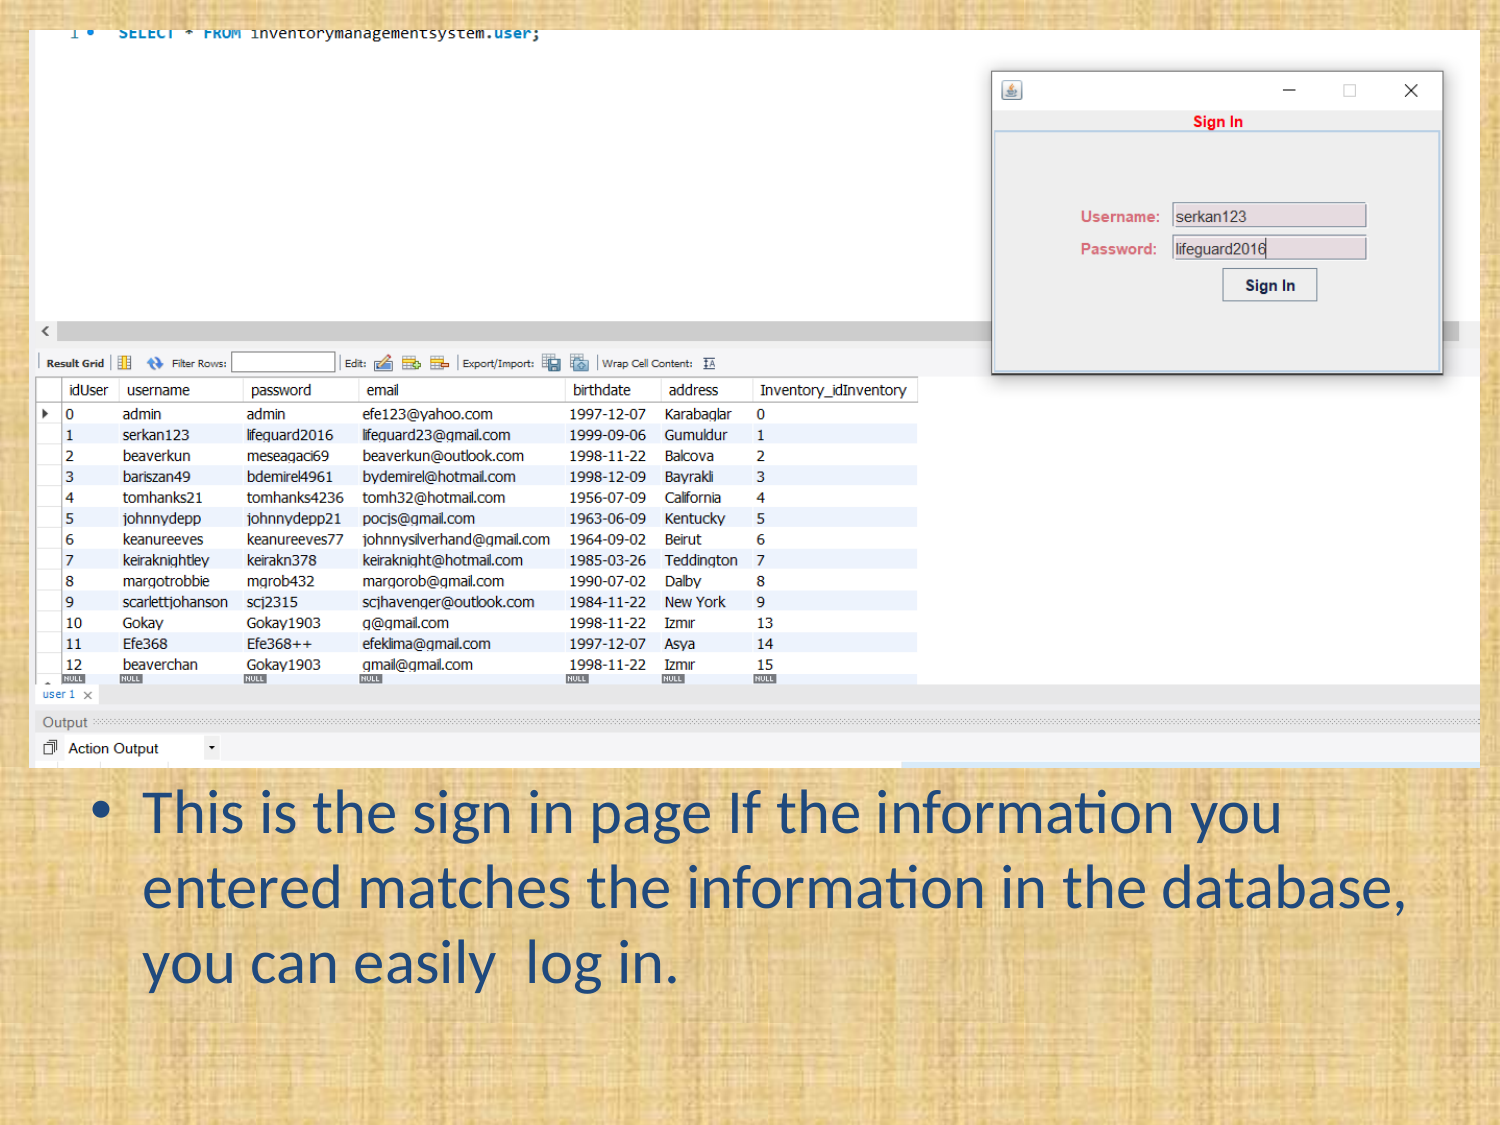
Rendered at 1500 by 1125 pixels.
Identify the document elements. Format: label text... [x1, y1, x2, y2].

picture [0, 0, 1500, 1125]
list This is the sign in page If the information you entered matches the information in the database, you can easily log in. [75, 777, 1425, 1005]
